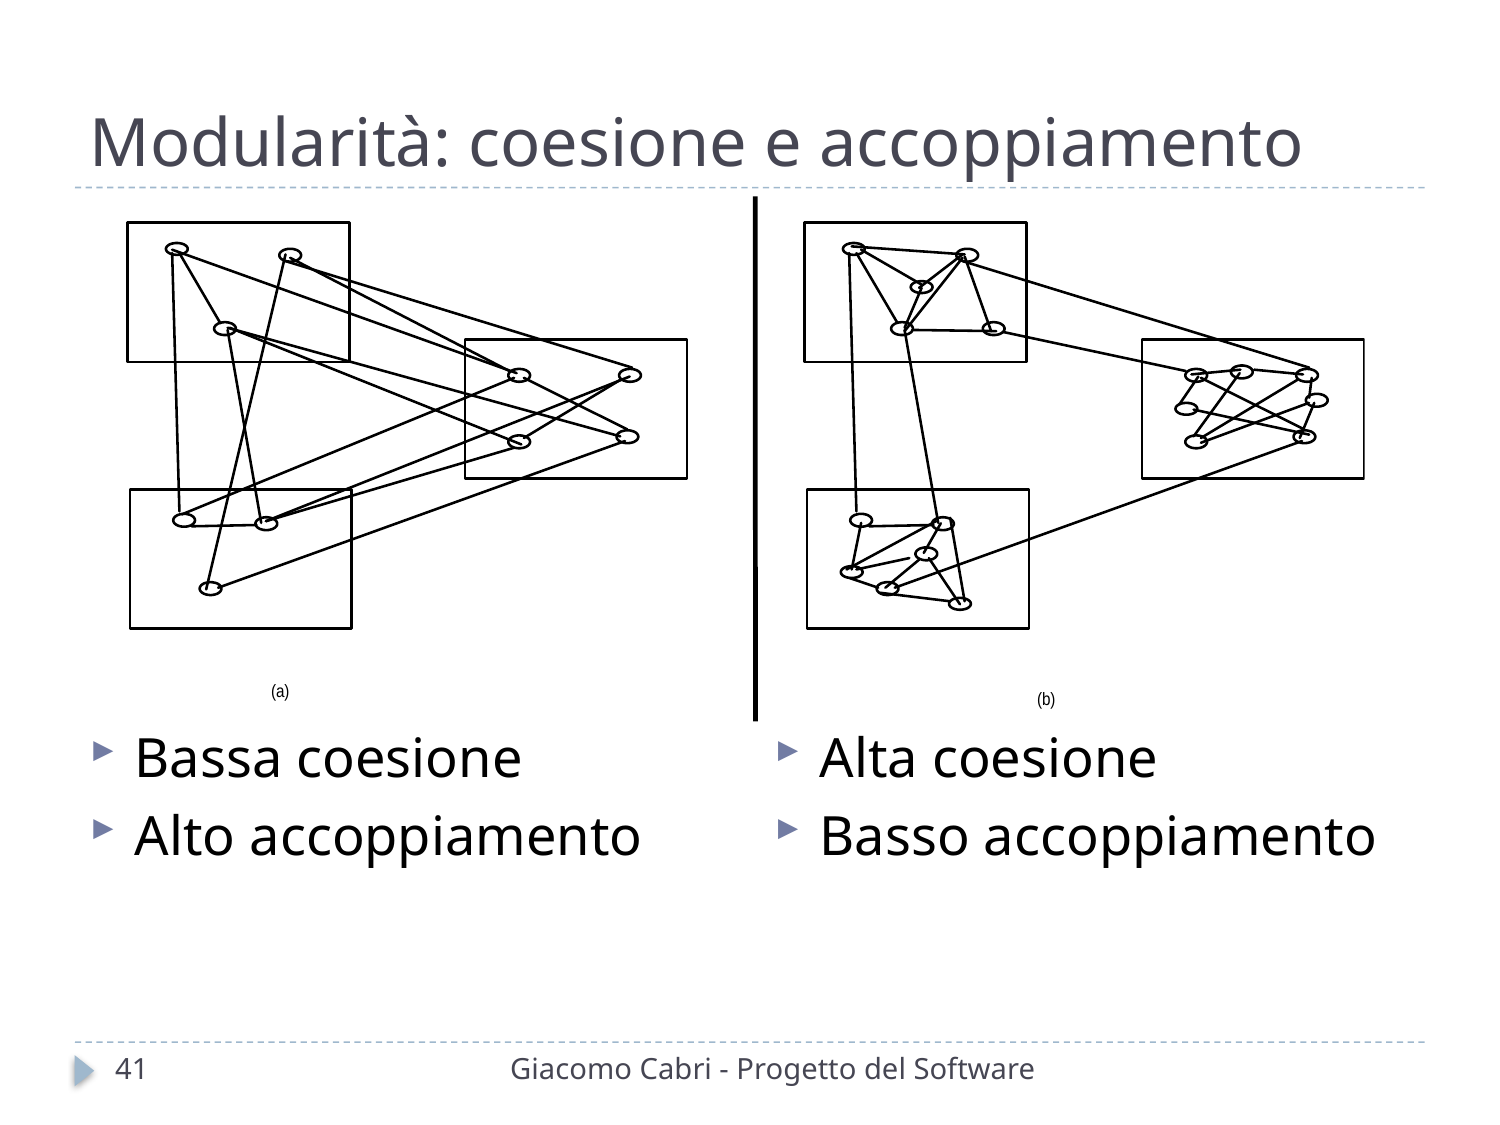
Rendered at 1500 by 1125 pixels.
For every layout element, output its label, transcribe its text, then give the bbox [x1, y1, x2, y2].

title Modularità: coesione e accoppiamento [75, 37, 1425, 188]
list Alta coesione Basso accoppiamento [759, 716, 1423, 1010]
footer Giacomo Cabri - Progetto del Software [475, 1042, 1051, 1103]
slide_number 41 [100, 1042, 426, 1103]
list Bassa coesione Alto accoppiamento [75, 716, 738, 1010]
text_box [123, 195, 1365, 722]
